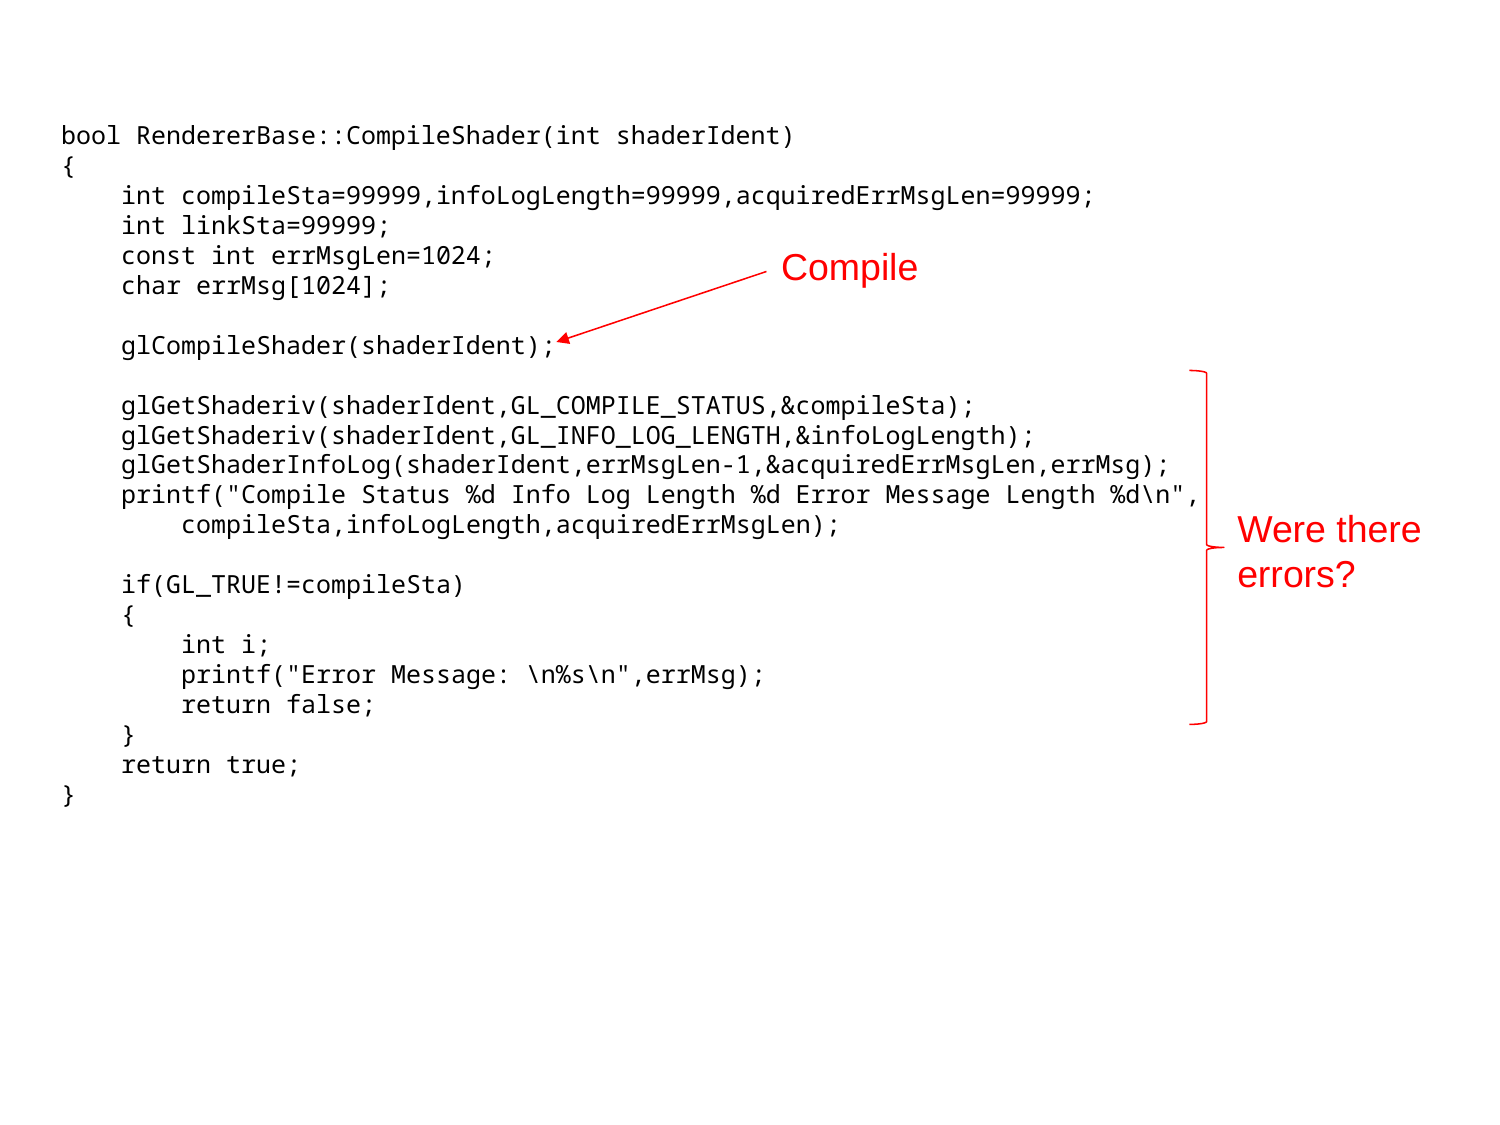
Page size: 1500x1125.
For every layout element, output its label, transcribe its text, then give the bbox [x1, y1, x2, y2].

text_box [1189, 369, 1222, 726]
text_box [556, 271, 767, 343]
text_box bool RendererBase::CompileShader(int shaderIdent) { int compileSta=99999,infoLogLength=99999,acquiredErrMsgLen=99999; int linkSta=99999; const int errMsgLen=1024; char errMsg[1024]; glCompileShader(shaderIdent); glGetShaderiv(shaderIdent,GL_COMPILE_STATUS,&compileSta); glGetShaderiv(shaderIdent,GL_INFO_LOG_LENGTH,&infoLogLength); glGetShaderInfoLog(shaderIdent,errMsgLen-1,&acquiredErrMsgLen,errMsg); printf("Compile Status %d Info Log Length %d Error Message Length %d\n", compileSta,infoLogLength,acquiredErrMsgLen); if(GL_TRUE!=compileSta) { int i; printf("Error Message: \n%s\n",errMsg); return false; } return true; } [46, 112, 1217, 846]
text_box Were there errors? [1222, 497, 1469, 603]
text_box Compile [766, 235, 1013, 296]
